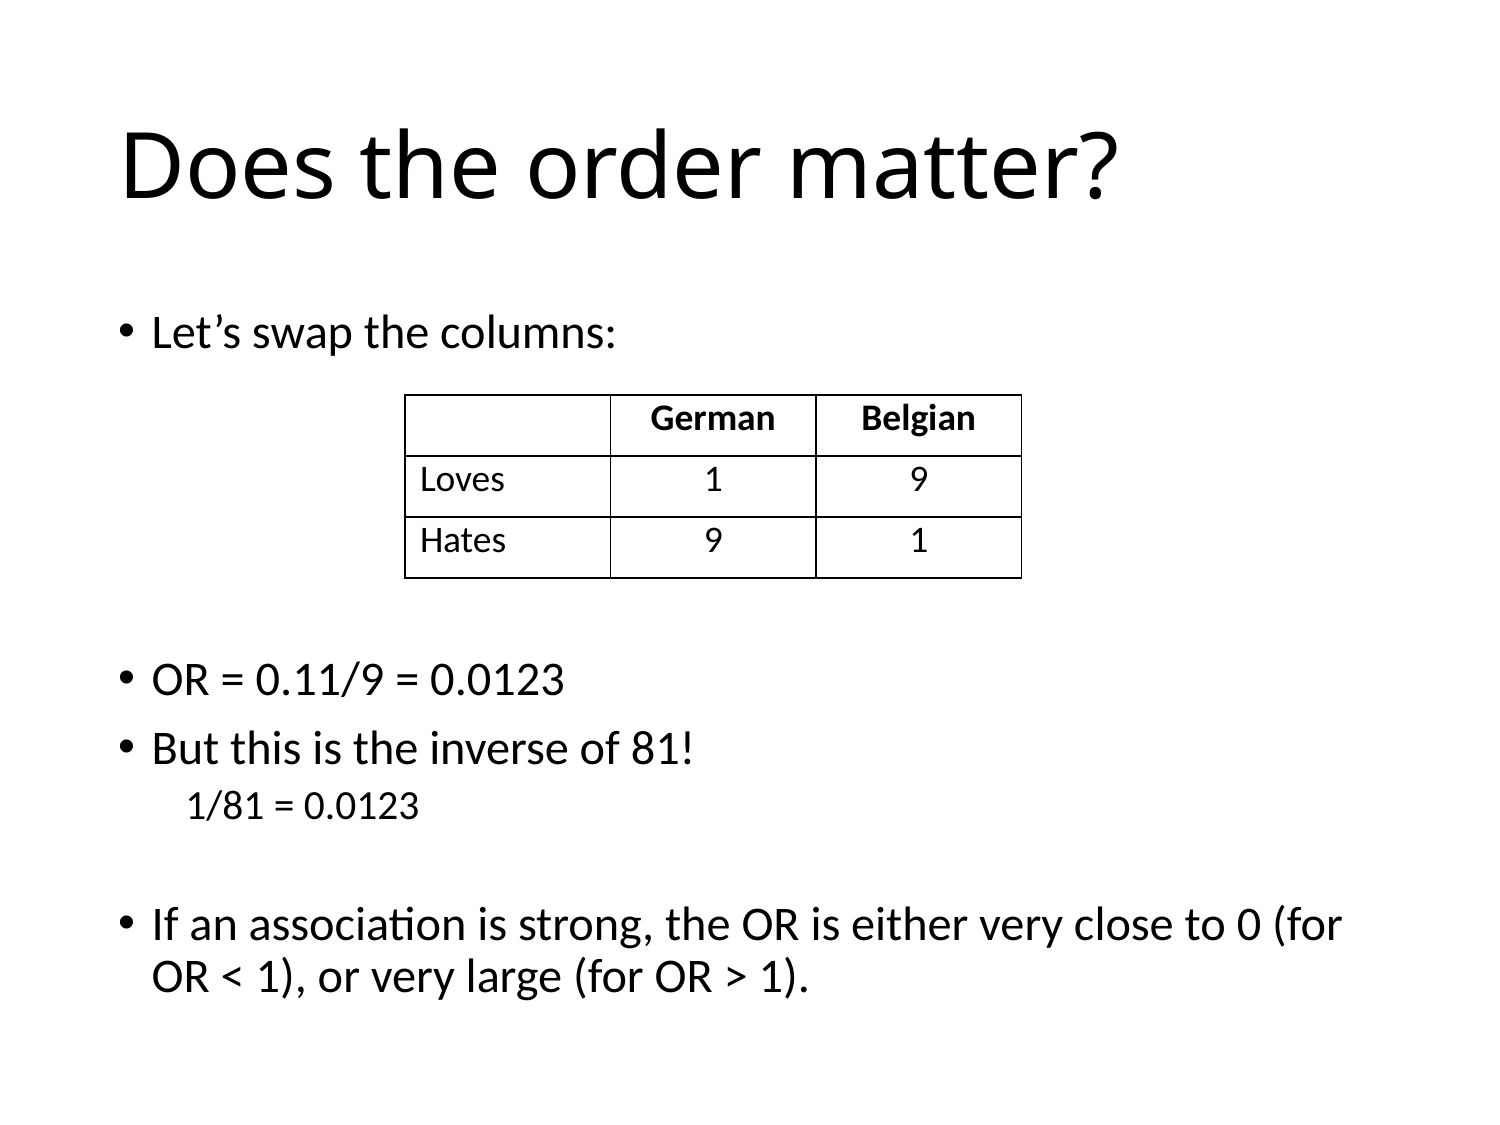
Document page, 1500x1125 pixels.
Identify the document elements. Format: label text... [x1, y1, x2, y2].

table_cell Hates [406, 518, 610, 577]
table_header German [611, 396, 815, 455]
table_cell 1 [817, 518, 1021, 577]
table_header Belgian [817, 396, 1021, 455]
table_cell 9 [611, 518, 815, 577]
table_cell 1 [611, 457, 815, 516]
list Let’s swap the columns: OR = 0.11/9 = 0.0123 But this is the inverse of 81! 1/81 = 0.0123 If an association is strong, the OR is either very close to 0 (for OR < 1), or very large (for OR > 1). [103, 299, 1397, 1014]
table_header [406, 396, 610, 455]
title Does the order matter? [103, 59, 1397, 278]
table_cell Loves [406, 457, 610, 516]
table_cell 9 [817, 457, 1021, 516]
